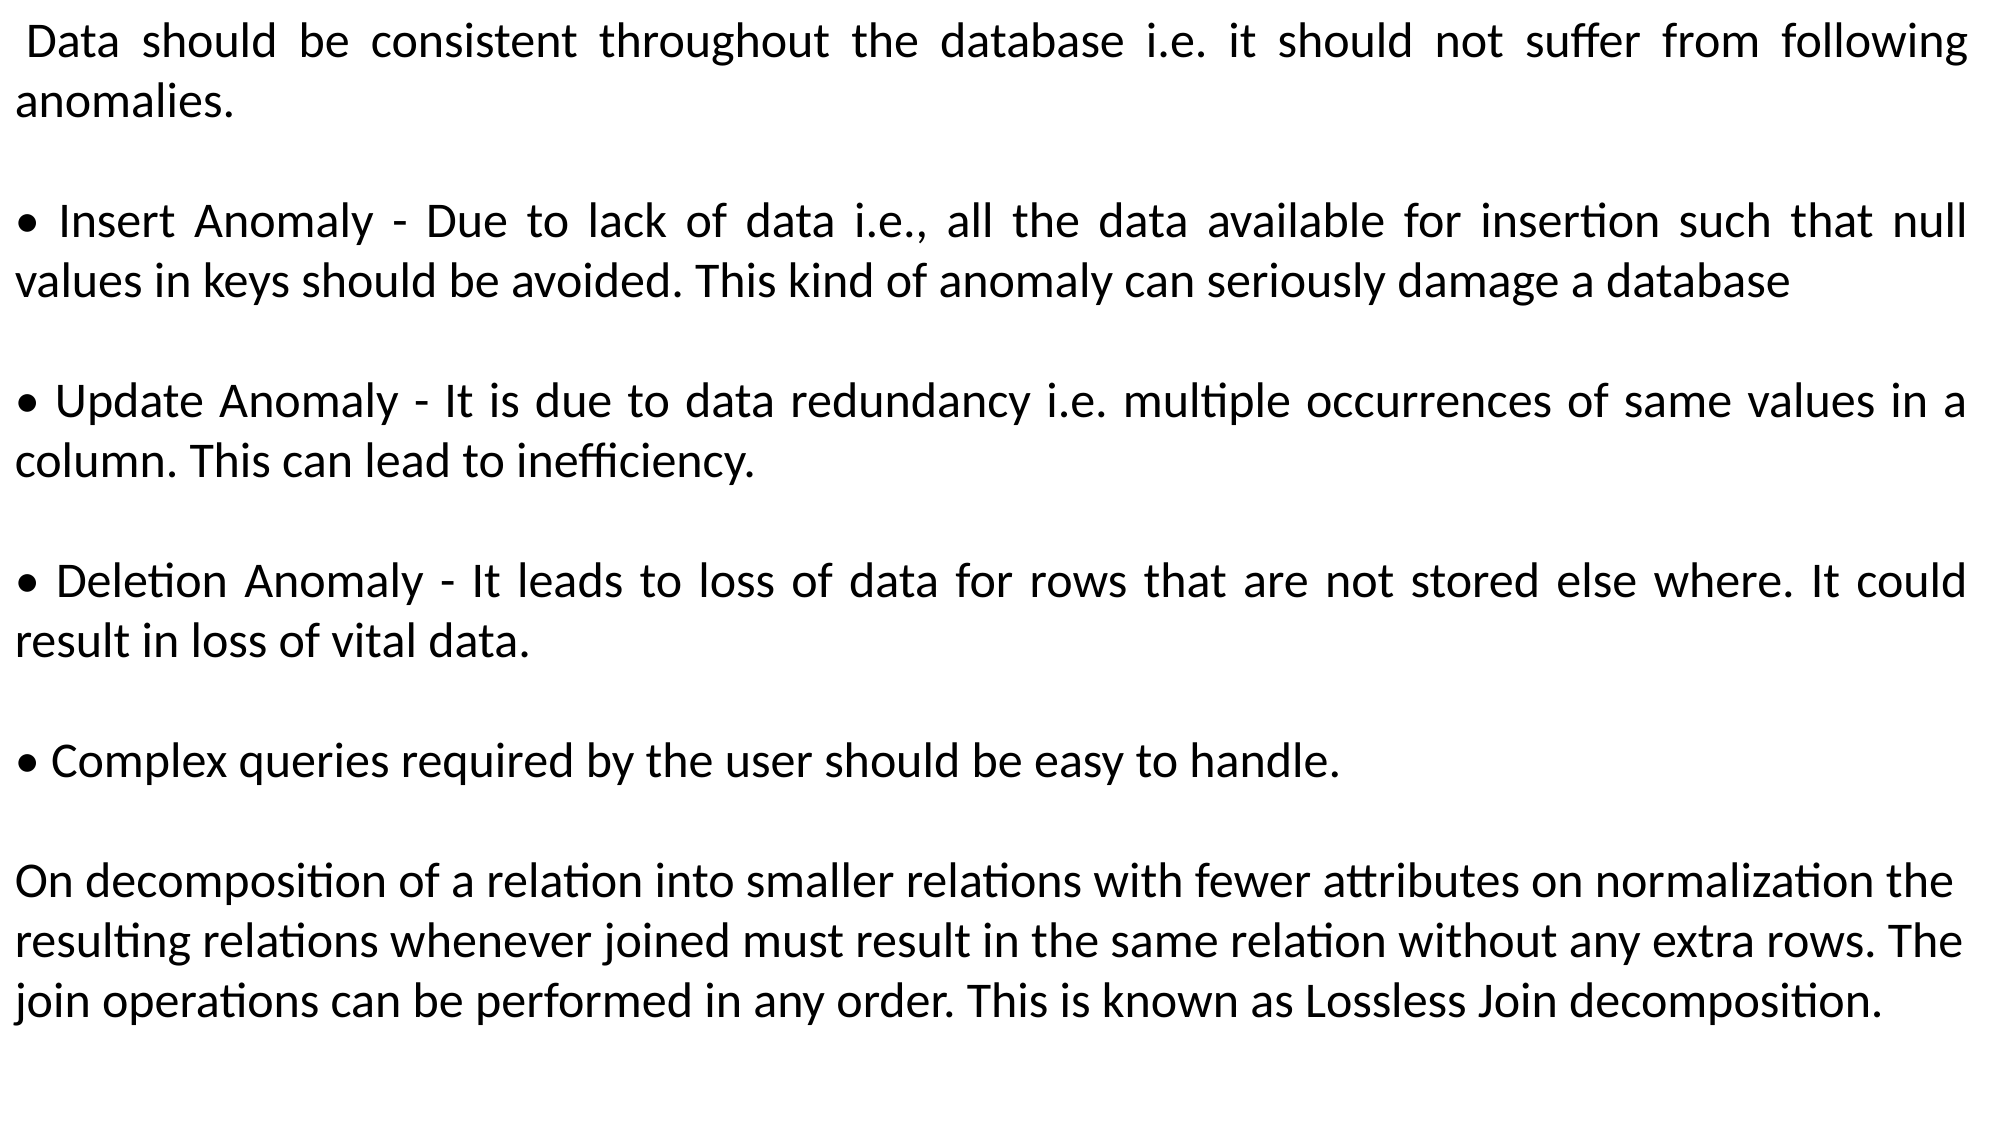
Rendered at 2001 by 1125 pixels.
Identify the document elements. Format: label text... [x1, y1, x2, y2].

text_box Data should be consistent throughout the database i.e. it should not suffer from following anomalies. • Insert Anomaly - Due to lack of data i.e., all the data available for insertion such that null values in keys should be avoided. This kind of anomaly can seriously damage a database • Update Anomaly - It is due to data redundancy i.e. multiple occurrences of same values in a column. This can lead to inefficiency. • Deletion Anomaly - It leads to loss of data for rows that are not stored else where. It could result in loss of vital data. • Complex queries required by the user should be easy to handle. On decomposition of a relation into smaller relations with fewer attributes on normalization the resulting relations whenever joined must result in the same relation without any extra rows. The join operations can be performed in any order. This is known as Lossless Join decomposition. [0, 0, 1984, 1095]
